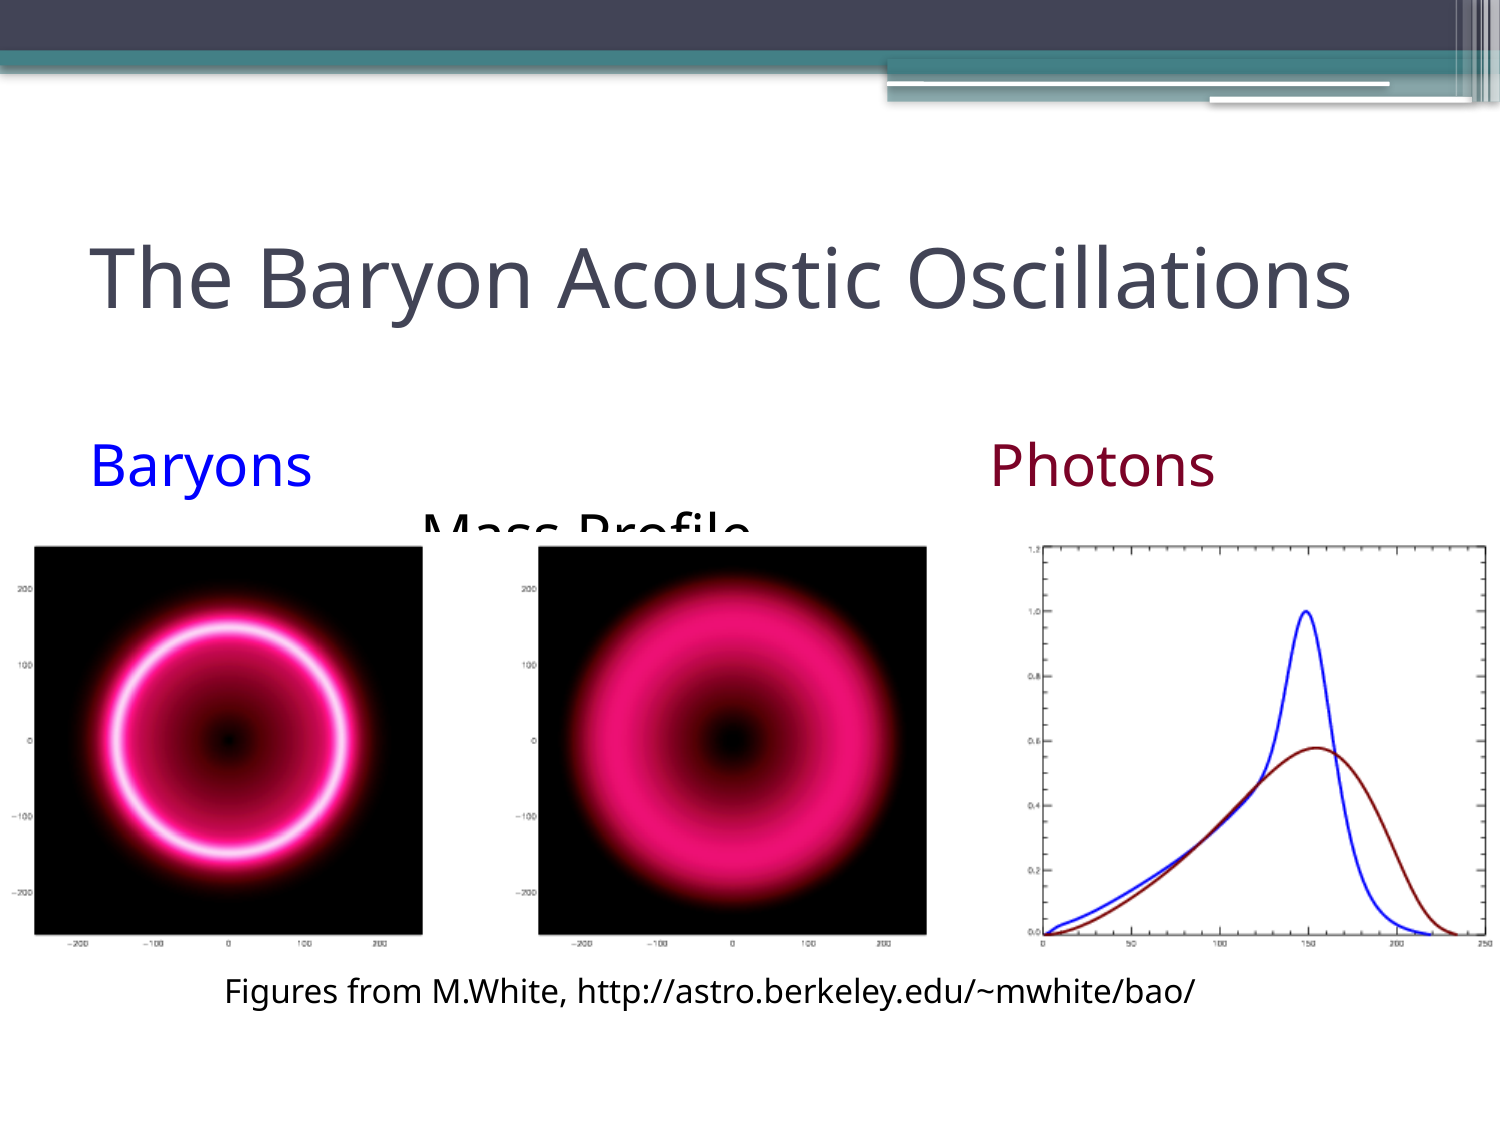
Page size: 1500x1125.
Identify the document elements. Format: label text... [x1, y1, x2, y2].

text_box Baryons Photons Mass Profile [74, 420, 1500, 530]
picture [0, 532, 1500, 965]
title The Baryon Acoustic Oscillations [75, 187, 1425, 363]
text_box Figures from M.White, http://astro.berkeley.edu/~mwhite/bao/ [74, 975, 1347, 1018]
